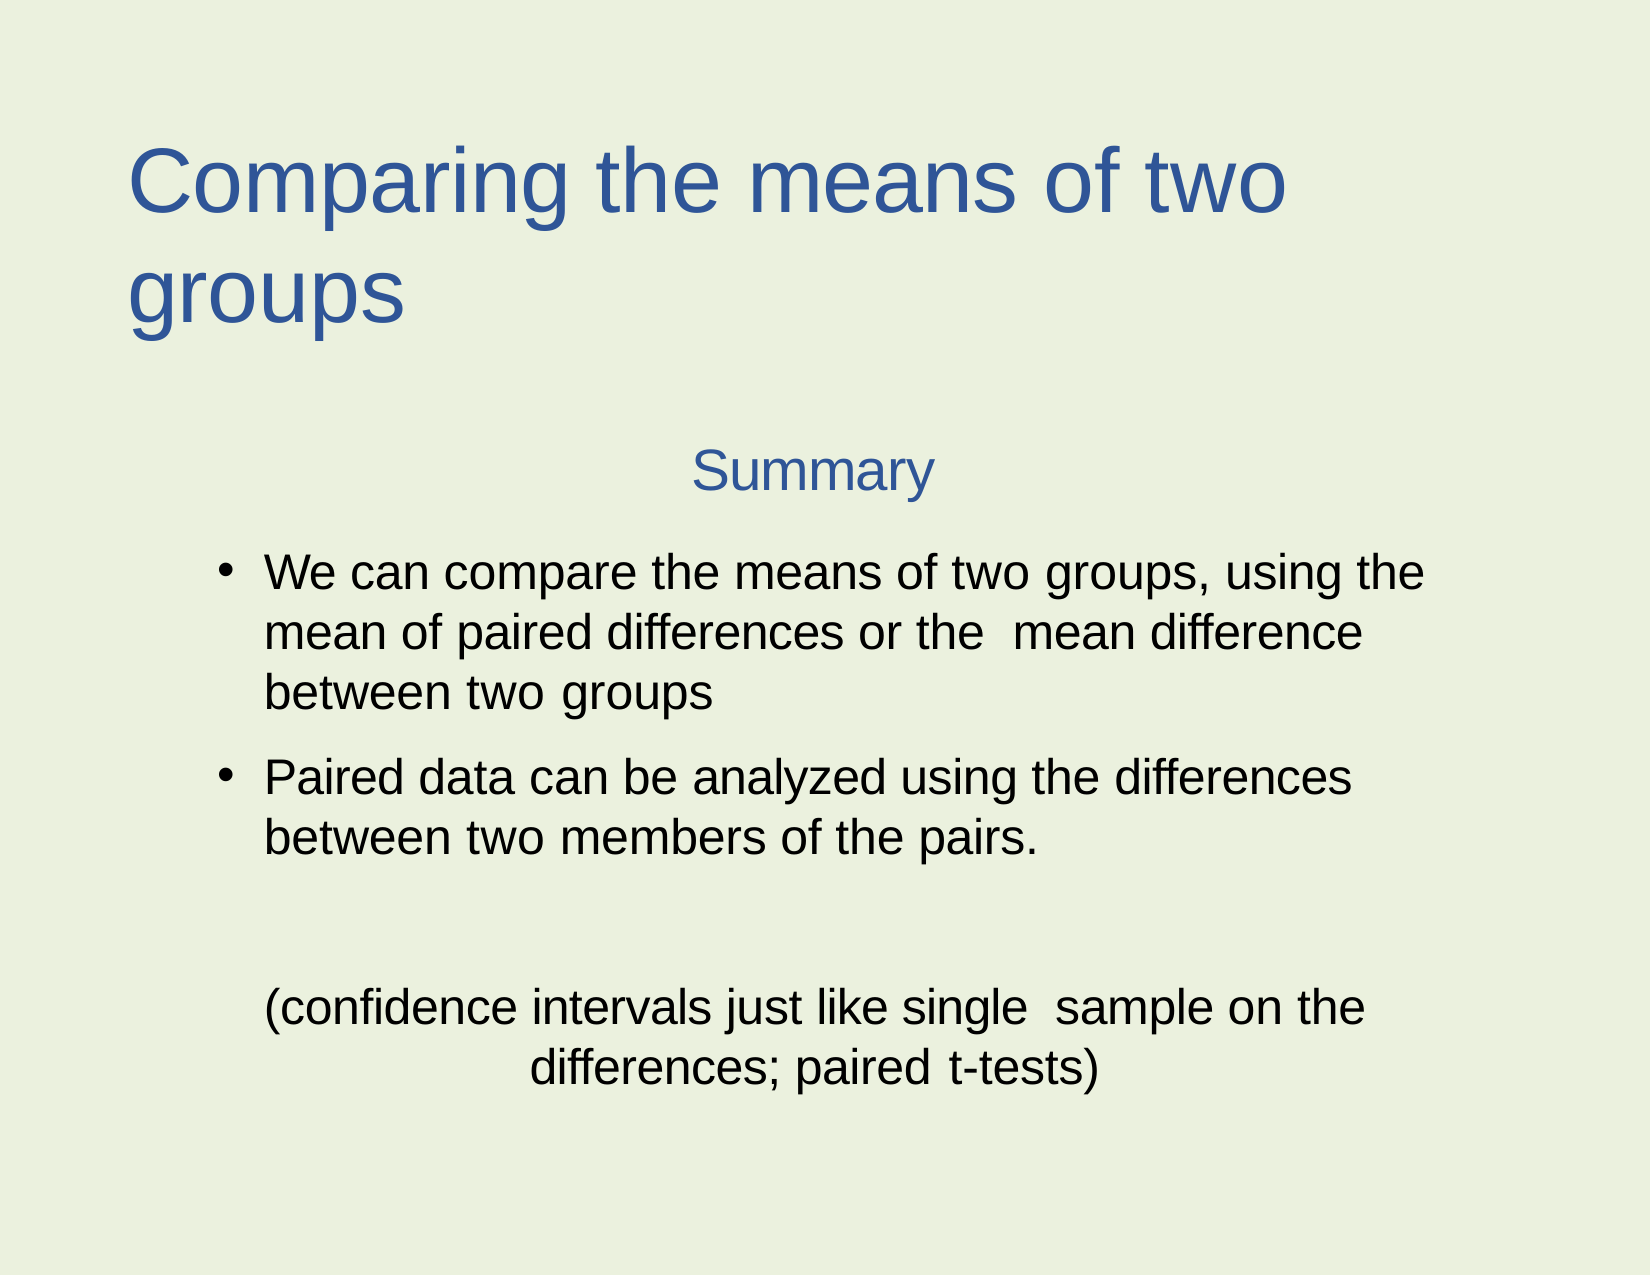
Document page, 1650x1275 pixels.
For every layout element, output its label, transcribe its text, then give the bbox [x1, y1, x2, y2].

text_box Comparing the means of two groups [124, 112, 1538, 341]
text_box We can compare the means of two groups, using the mean of paired differences or the mean difference between two groups Paired data can be analyzed using the differences between two members of the pairs. (confidence intervals just like single sample on the differences; paired t-tests) [215, 537, 1448, 1095]
text_box Summary [399, 425, 1225, 510]
